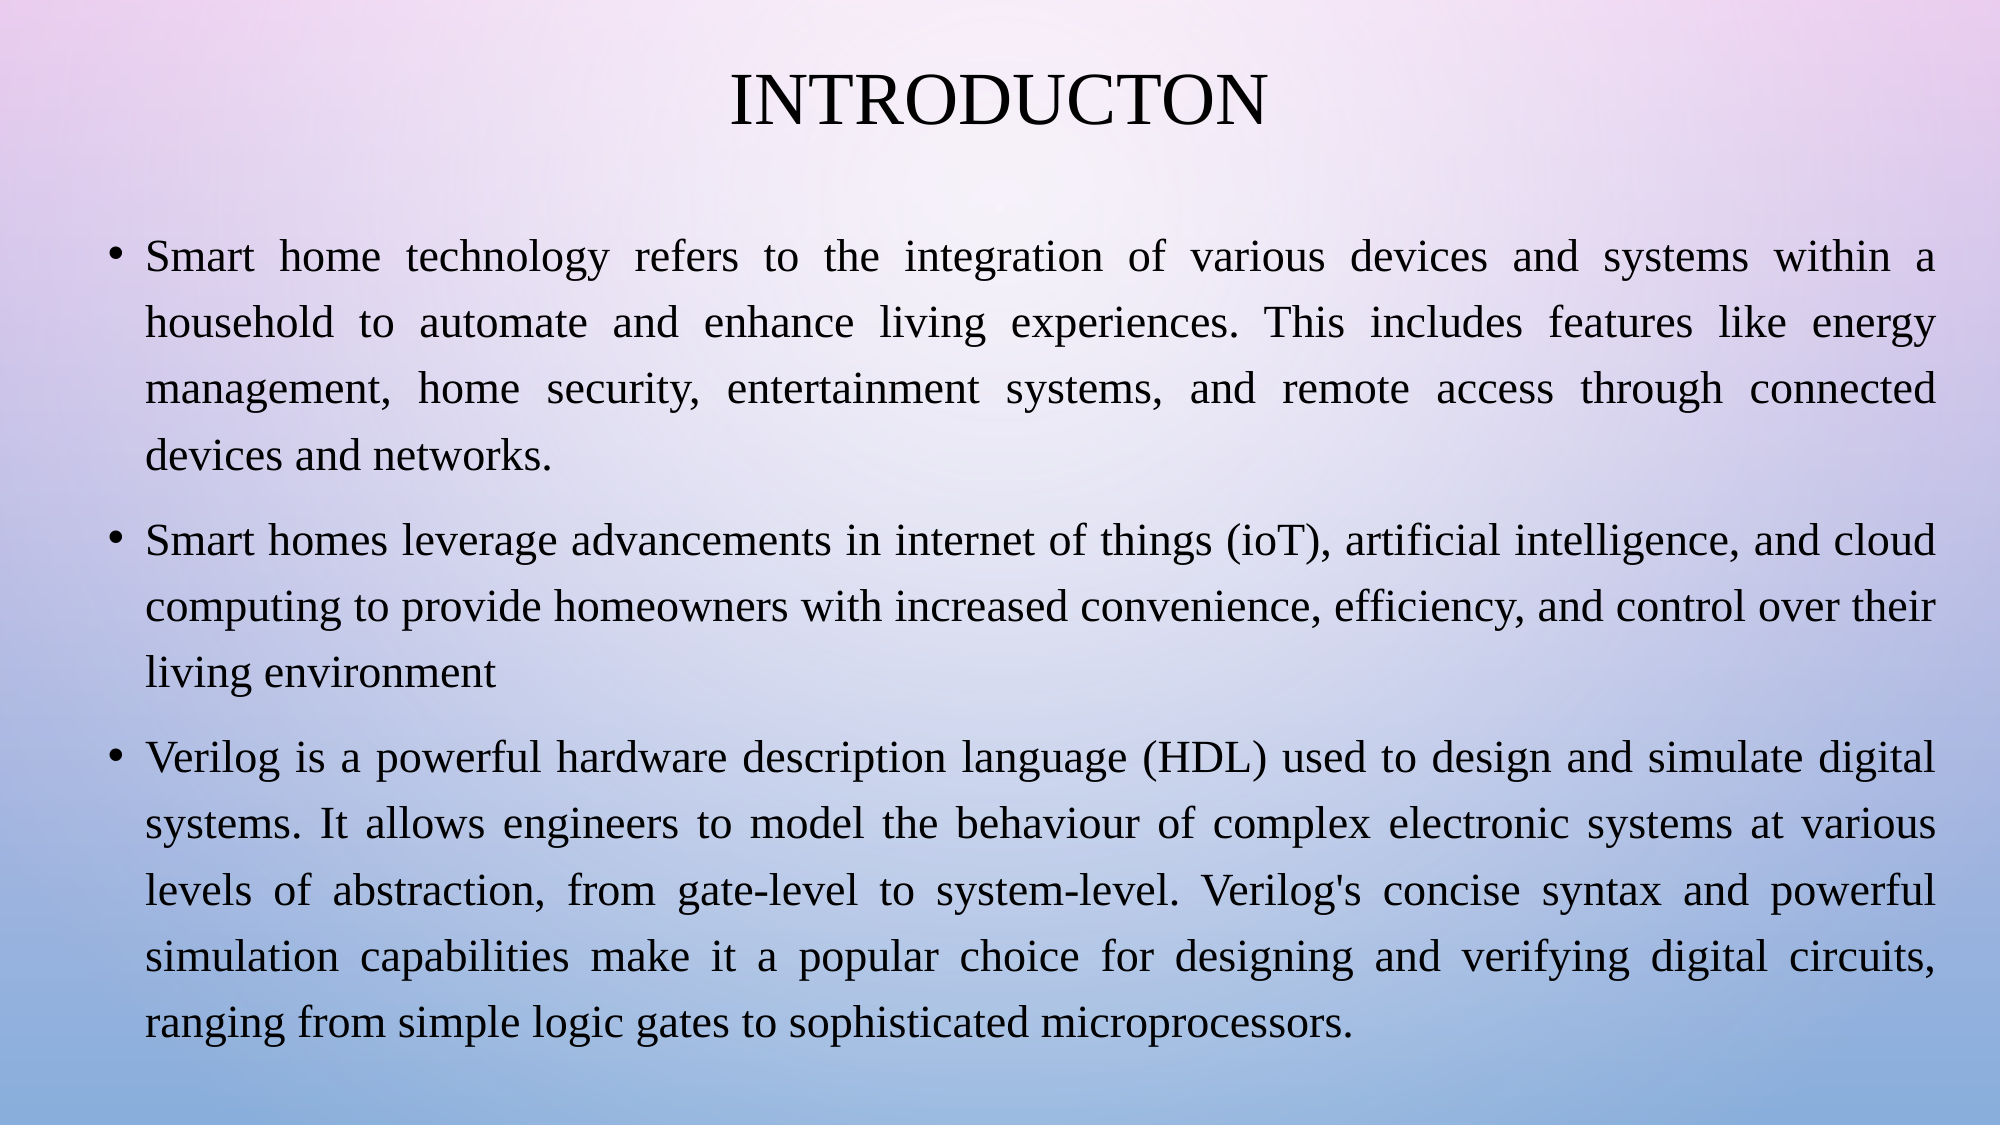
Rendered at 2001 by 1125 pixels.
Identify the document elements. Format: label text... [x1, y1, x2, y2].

list Smart home technology refers to the integration of various devices and systems within a household to automate and enhance living experiences. This includes features like energy management, home security, entertainment systems, and remote access through connected devices and networks. Smart homes leverage advancements in internet of things (ioT), artificial intelligence, and cloud computing to provide homeowners with increased convenience, efficiency, and control over their living environment Verilog is a powerful hardware description language (HDL) used to design and simulate digital systems. It allows engineers to model the behaviour of complex electronic systems at various levels of abstraction, from gate-level to system-level. Verilog's concise syntax and powerful simulation capabilities make it a popular choice for designing and verifying digital circuits, ranging from simple logic gates to sophisticated microprocessors. [92, 207, 1953, 1060]
title INTRODUCTON [137, 29, 1863, 172]
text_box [0, 0, 2000, 615]
